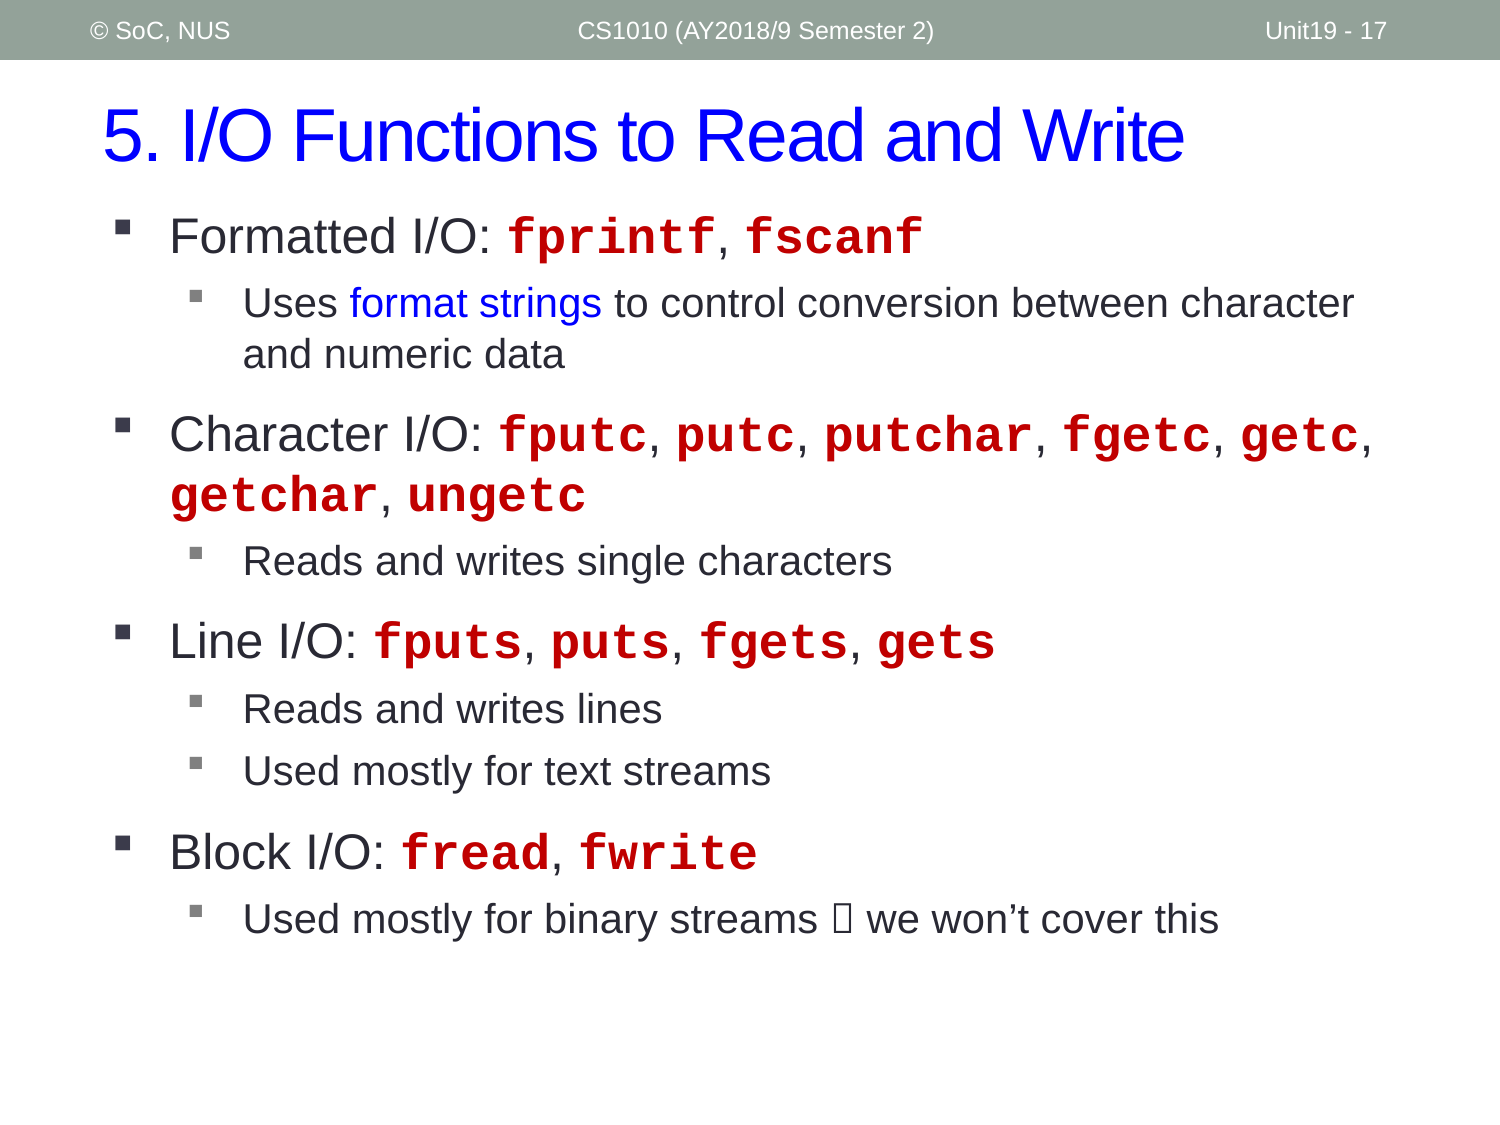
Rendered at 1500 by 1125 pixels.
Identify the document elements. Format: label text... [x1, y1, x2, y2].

slide_number © SoC, NUS [75, 3, 550, 57]
title 5. I/O Functions to Read and Write [87, 62, 1463, 200]
slide_number Unit19 - 17 [1250, 3, 1425, 57]
footer CS1010 (AY2018/9 Semester 2) [562, 3, 1238, 57]
list Formatted I/O: fprintf, fscanf Uses format strings to control conversion between character and numeric data Character I/O: fputc, putc, putchar, fgetc, getc, getchar, ungetc Reads and writes single characters Line I/O: fputs, puts, fgets, gets Reads and writes lines Used mostly for text streams Block I/O: fread, fwrite Used mostly for binary streams  we won’t cover this [96, 196, 1447, 1019]
